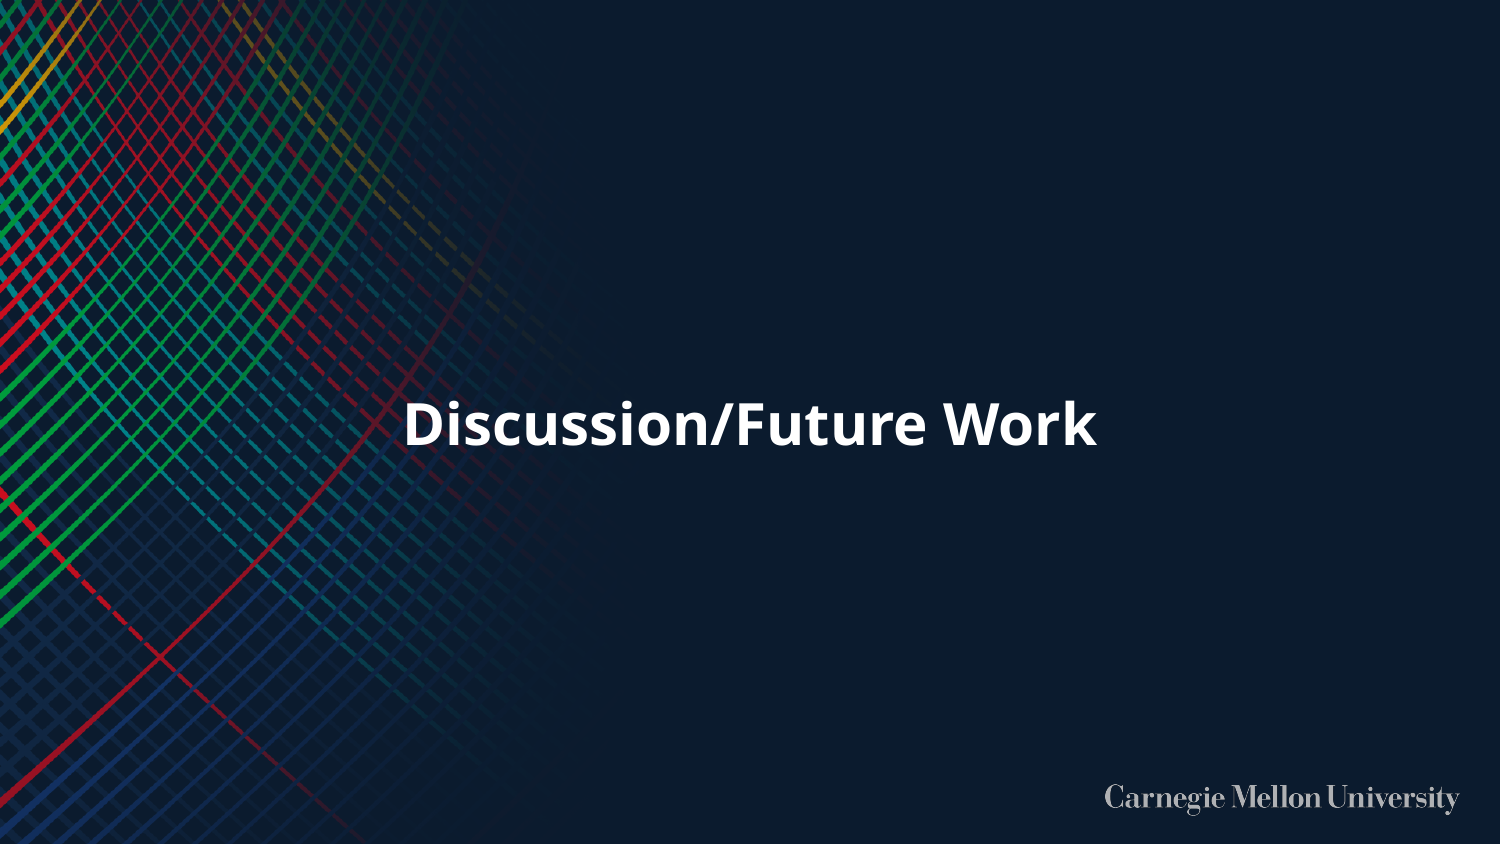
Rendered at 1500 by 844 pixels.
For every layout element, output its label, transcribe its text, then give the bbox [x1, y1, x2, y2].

list Discussion/Future Work [388, 374, 1112, 470]
picture [0, 0, 1500, 844]
